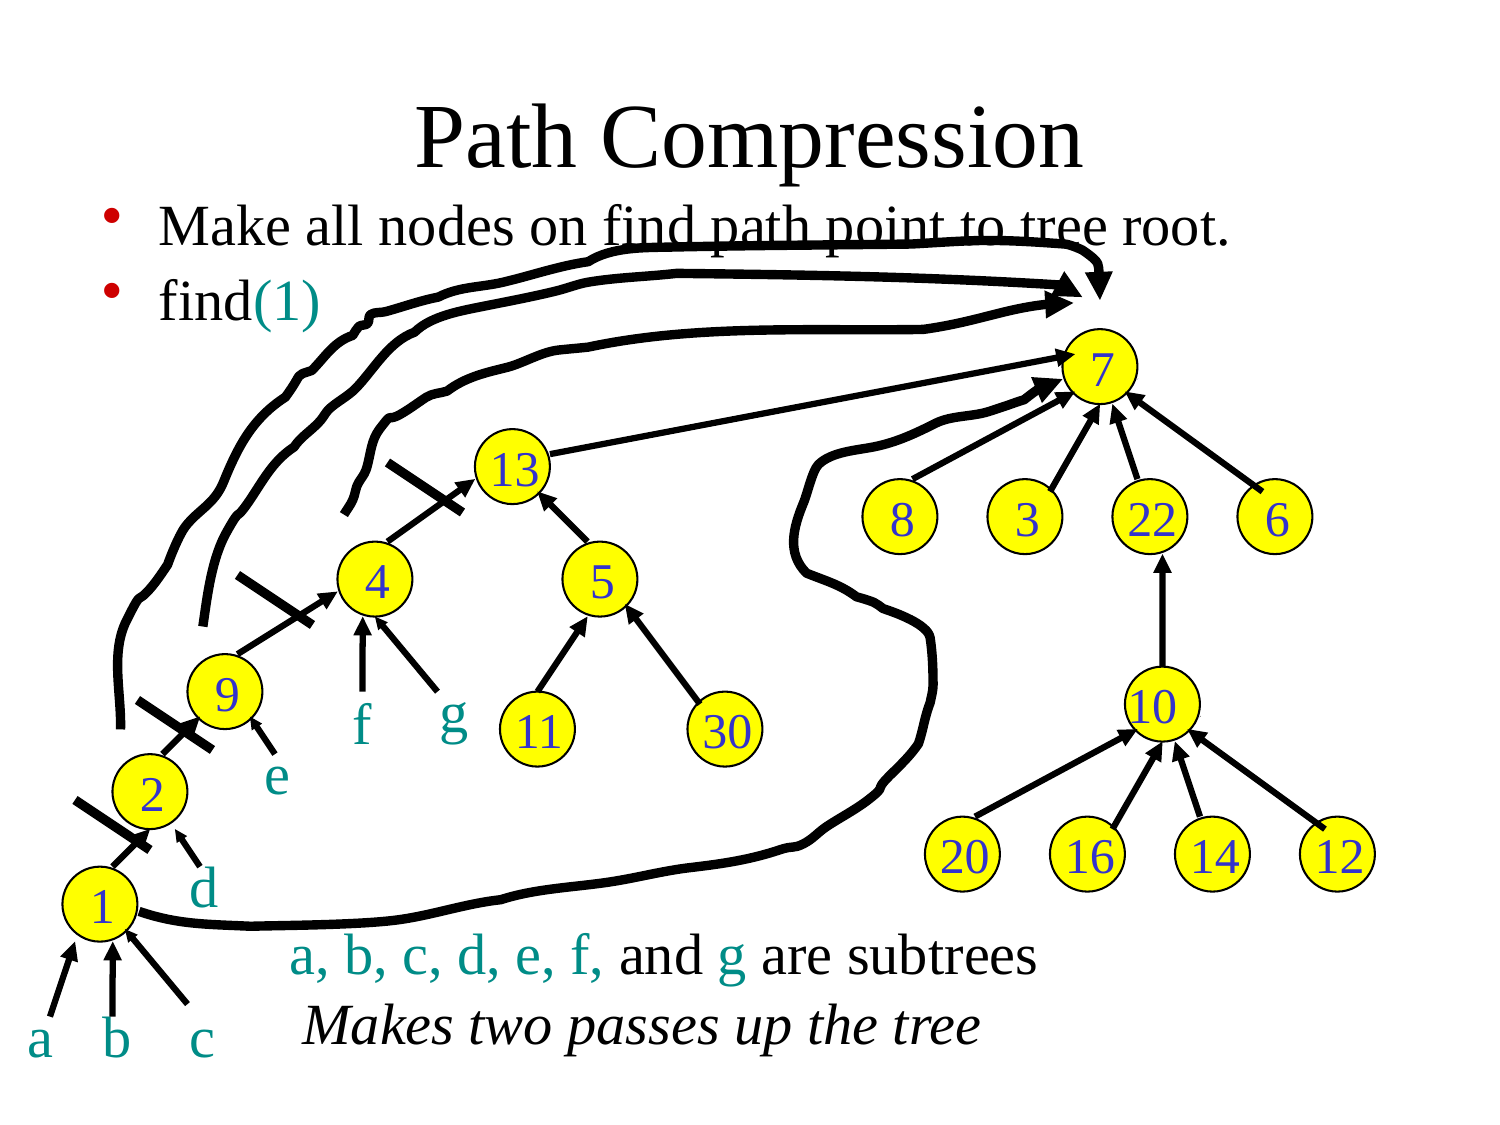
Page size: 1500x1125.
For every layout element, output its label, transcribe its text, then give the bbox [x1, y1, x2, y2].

list Make all nodes on find path point to tree root. find(1) [87, 187, 1376, 326]
text_box [358, 240, 1107, 327]
title Path Compression [112, 37, 1388, 226]
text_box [12, 328, 1388, 1101]
